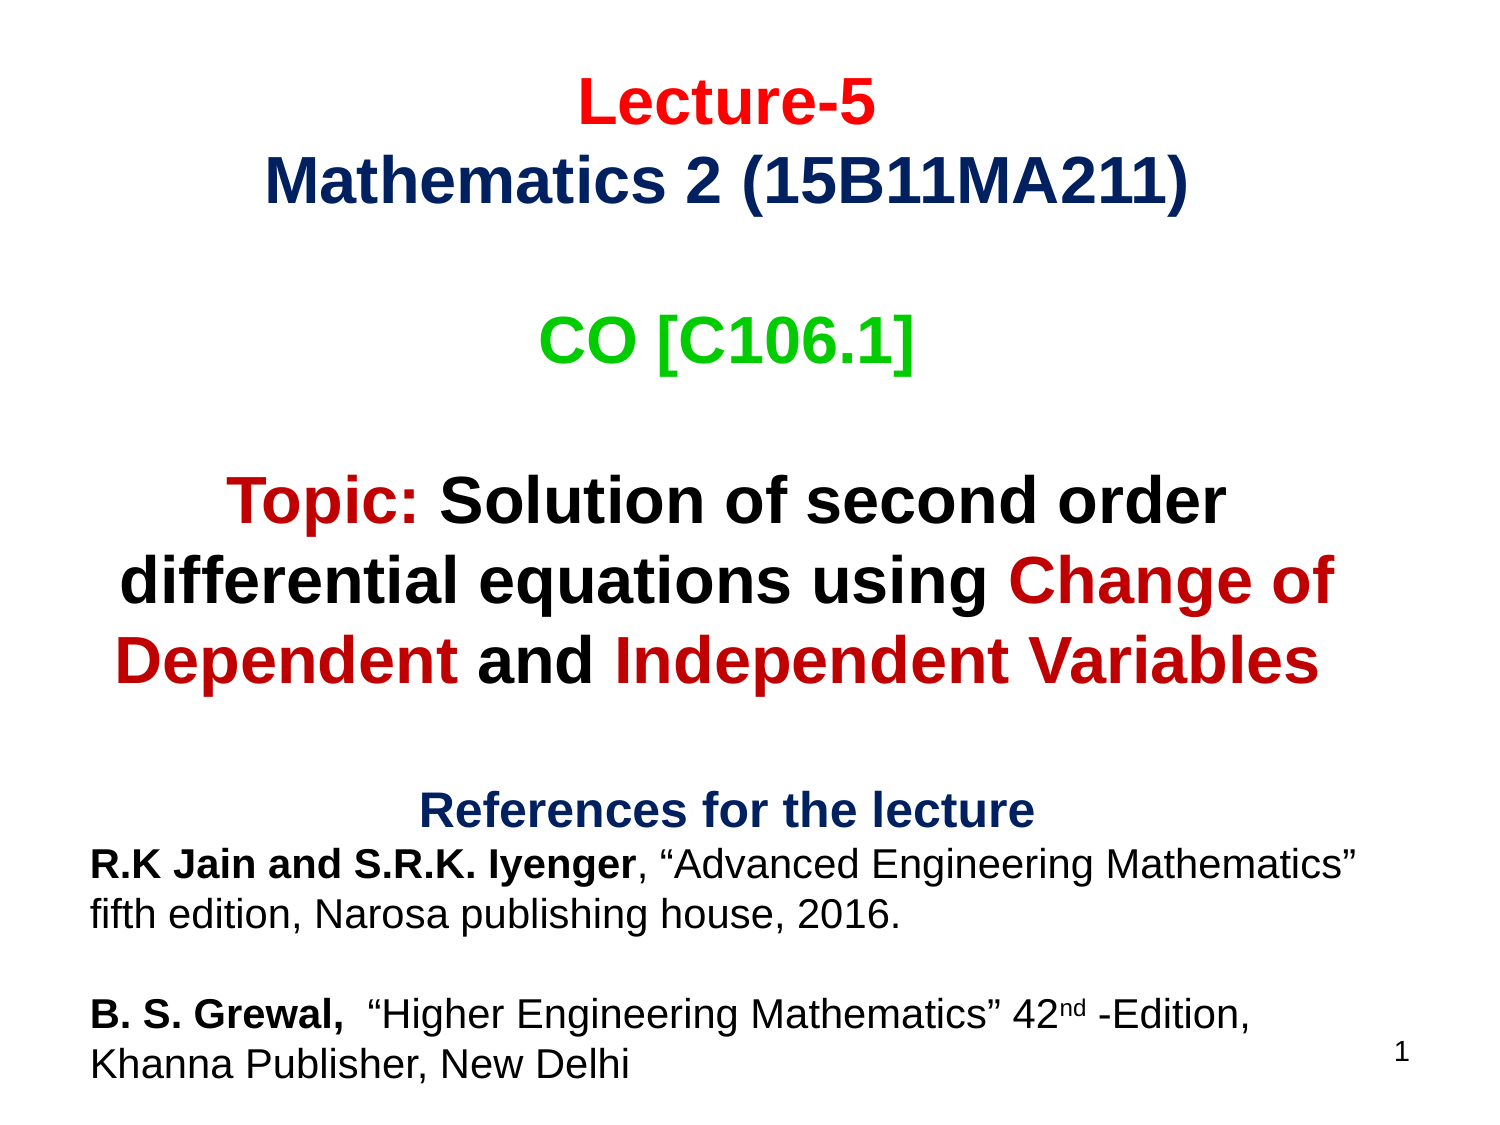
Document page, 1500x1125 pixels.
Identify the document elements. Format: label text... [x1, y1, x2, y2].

text_box Lecture-5 Mathematics 2 (15B11MA211) CO [C106.1] Topic: Solution of second order differential equations using Change of Dependent and Independent Variables References for the lecture R.K Jain and S.R.K. Iyenger, “Advanced Engineering Mathematics” fifth edition, Narosa publishing house, 2016. B. S. Grewal, “Higher Engineering Mathematics” 42nd -Edition, Khanna Publisher, New Delhi [75, 50, 1380, 1095]
slide_number 1 [1074, 1024, 1426, 1103]
